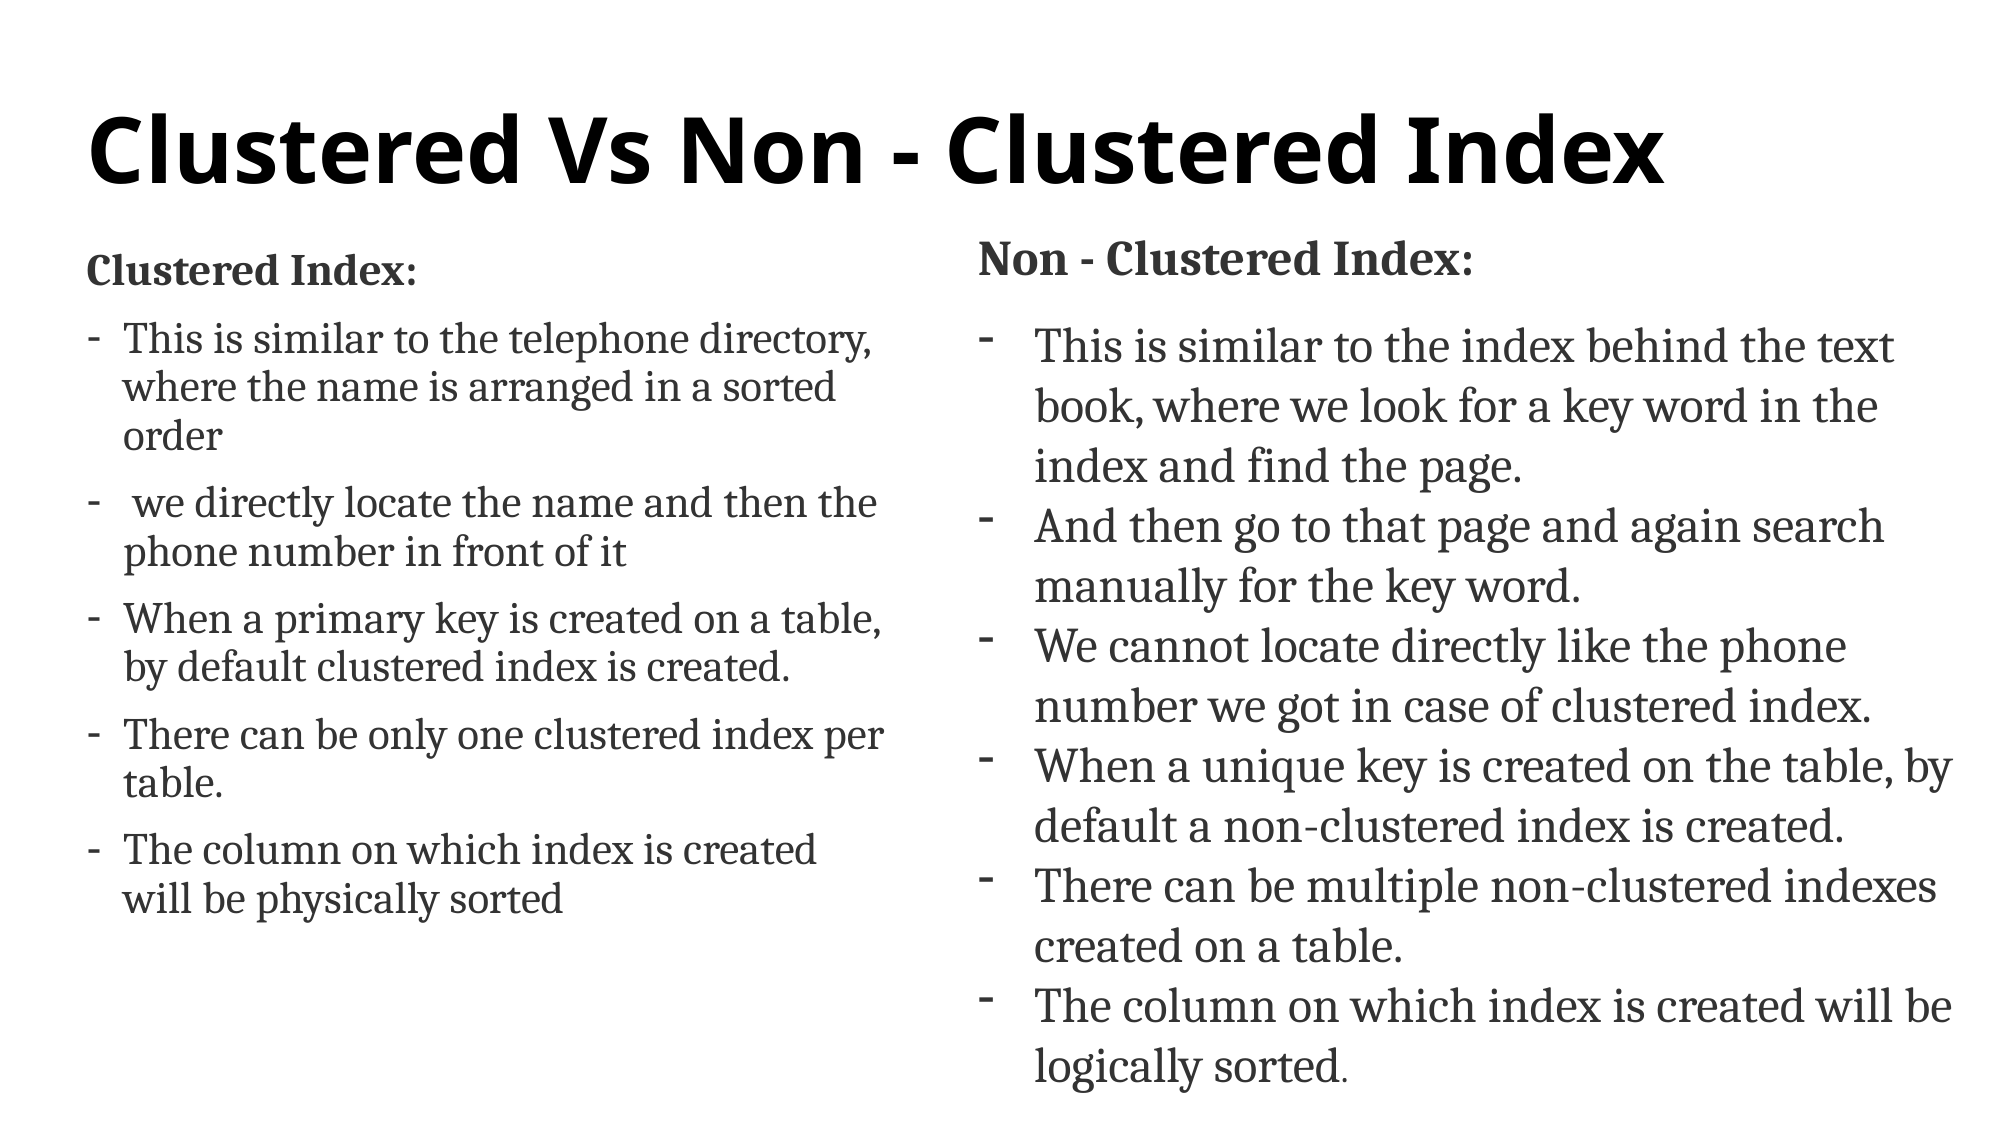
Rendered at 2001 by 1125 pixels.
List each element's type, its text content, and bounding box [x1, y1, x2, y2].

text_box Non - Clustered Index: This is similar to the index behind the text book, where we look for a key word in the index and find the page. And then go to that page and again search manually for the key word. We cannot locate directly like the phone number we got in case of clustered index. When a unique key is created on the table, by default a non-clustered index is created. There can be multiple non-clustered indexes created on a table. The column on which index is created will be logically sorted. [963, 217, 1980, 1100]
title Clustered Vs Non - Clustered Index [71, 44, 1797, 263]
list Clustered Index: This is similar to the telephone directory, where the name is arranged in a sorted order we directly locate the name and then the phone number in front of it When a primary key is created on a table, by default clustered index is created. There can be only one clustered index per table. The column on which index is created will be physically sorted [71, 239, 907, 966]
